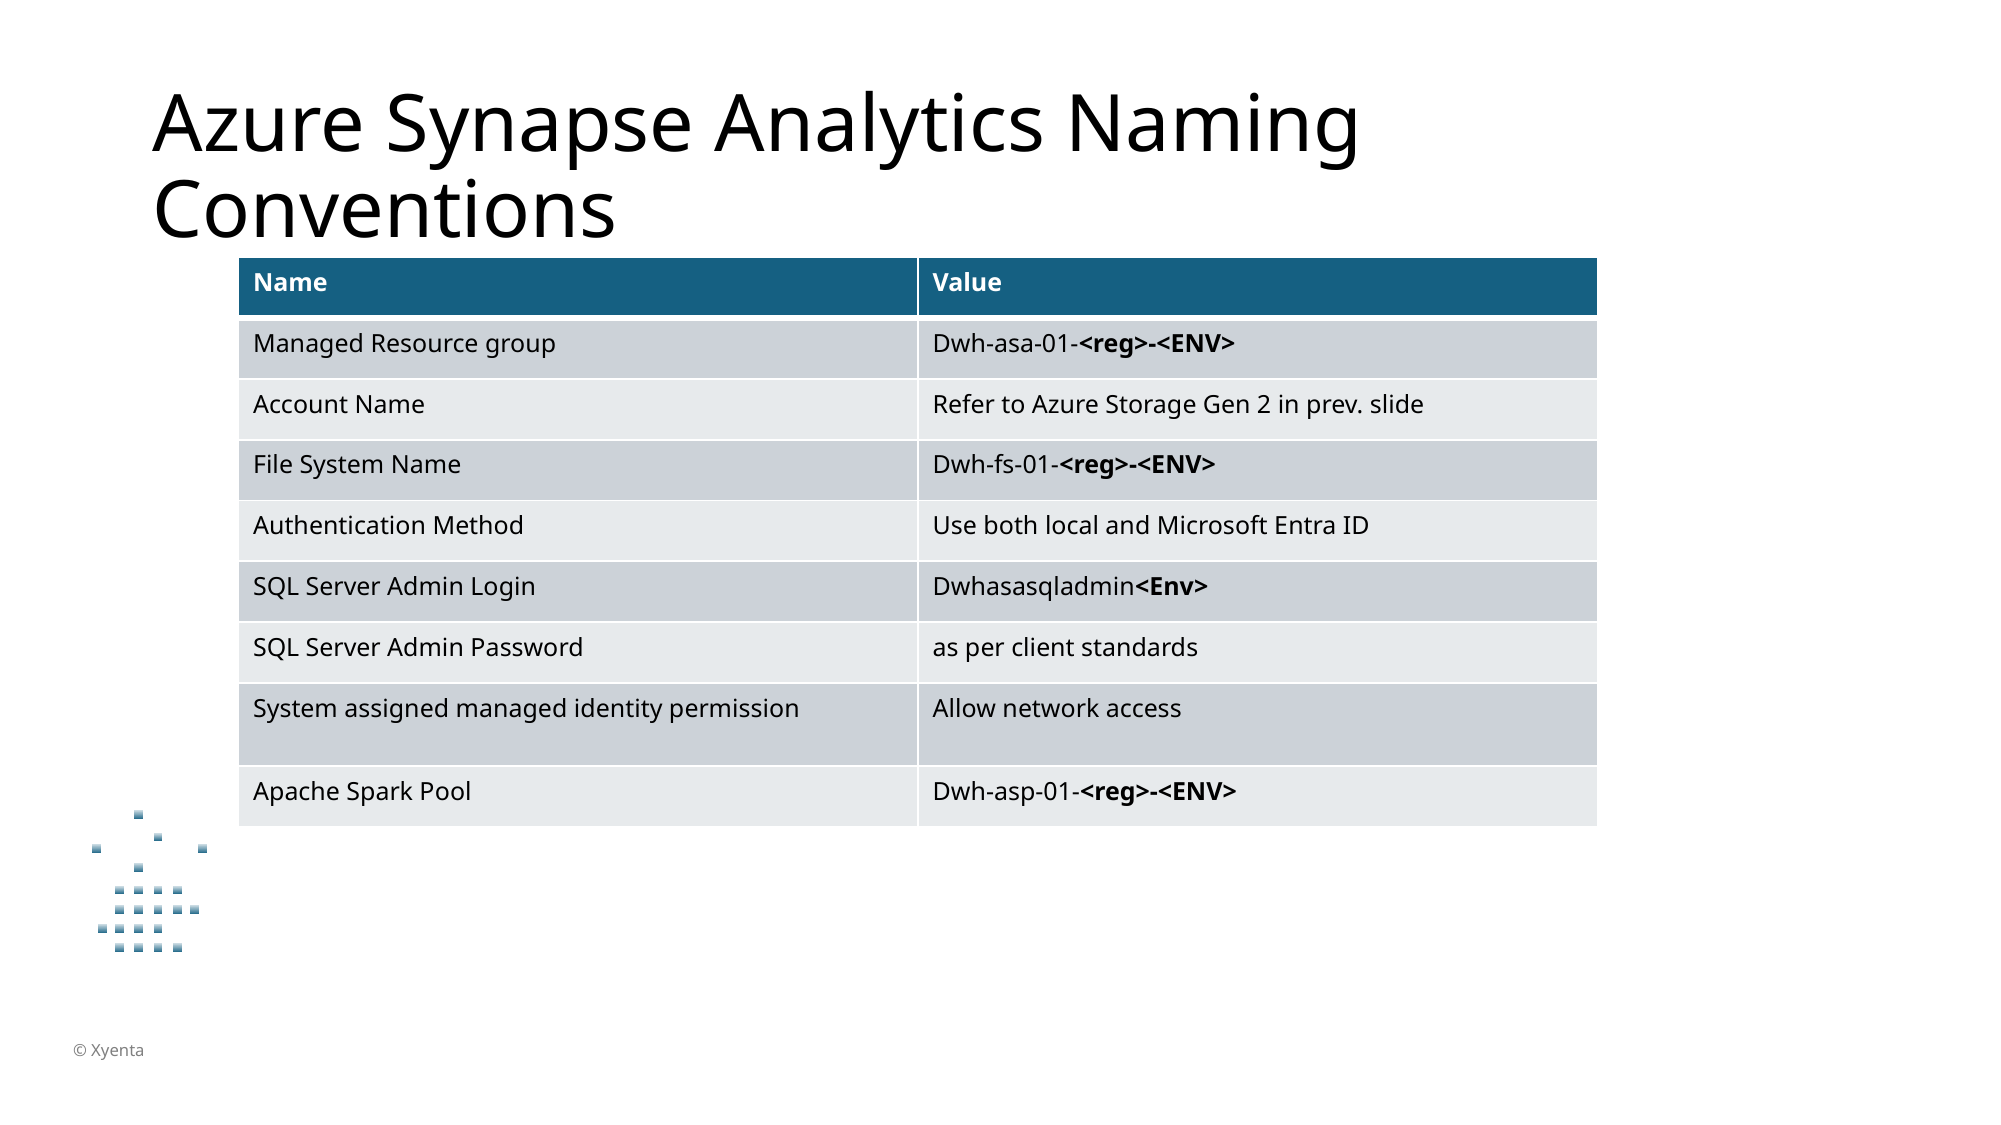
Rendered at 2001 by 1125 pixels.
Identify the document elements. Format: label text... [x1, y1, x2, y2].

table_cell Use both local and Microsoft Entra ID [919, 501, 1597, 560]
table_cell Allow network access [919, 684, 1597, 765]
table_cell SQL Server Admin Login [239, 562, 917, 621]
table_cell Dwh-asa-01-<reg>-<ENV> [919, 321, 1597, 378]
table_cell Apache Spark Pool [239, 767, 917, 826]
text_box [92, 810, 207, 953]
text_box © Xyenta [58, 1026, 553, 1068]
table_cell Refer to Azure Storage Gen 2 in prev. slide [919, 380, 1597, 439]
table_header Name [239, 258, 917, 315]
table_cell System assigned managed identity permission [239, 684, 917, 765]
title Azure Synapse Analytics Naming Conventions [137, 59, 1863, 278]
table_cell Dwhasasqladmin<Env> [919, 562, 1597, 621]
table_cell SQL Server Admin Password [239, 623, 917, 682]
table_cell Managed Resource group [239, 321, 917, 378]
table_cell as per client standards [919, 623, 1597, 682]
table_cell Dwh-asp-01-<reg>-<ENV> [919, 767, 1597, 826]
table_cell Dwh-fs-01-<reg>-<ENV> [919, 441, 1597, 500]
table_cell File System Name [239, 441, 917, 500]
table_cell Account Name [239, 380, 917, 439]
table_header Value [919, 258, 1597, 315]
table_cell Authentication Method [239, 501, 917, 560]
